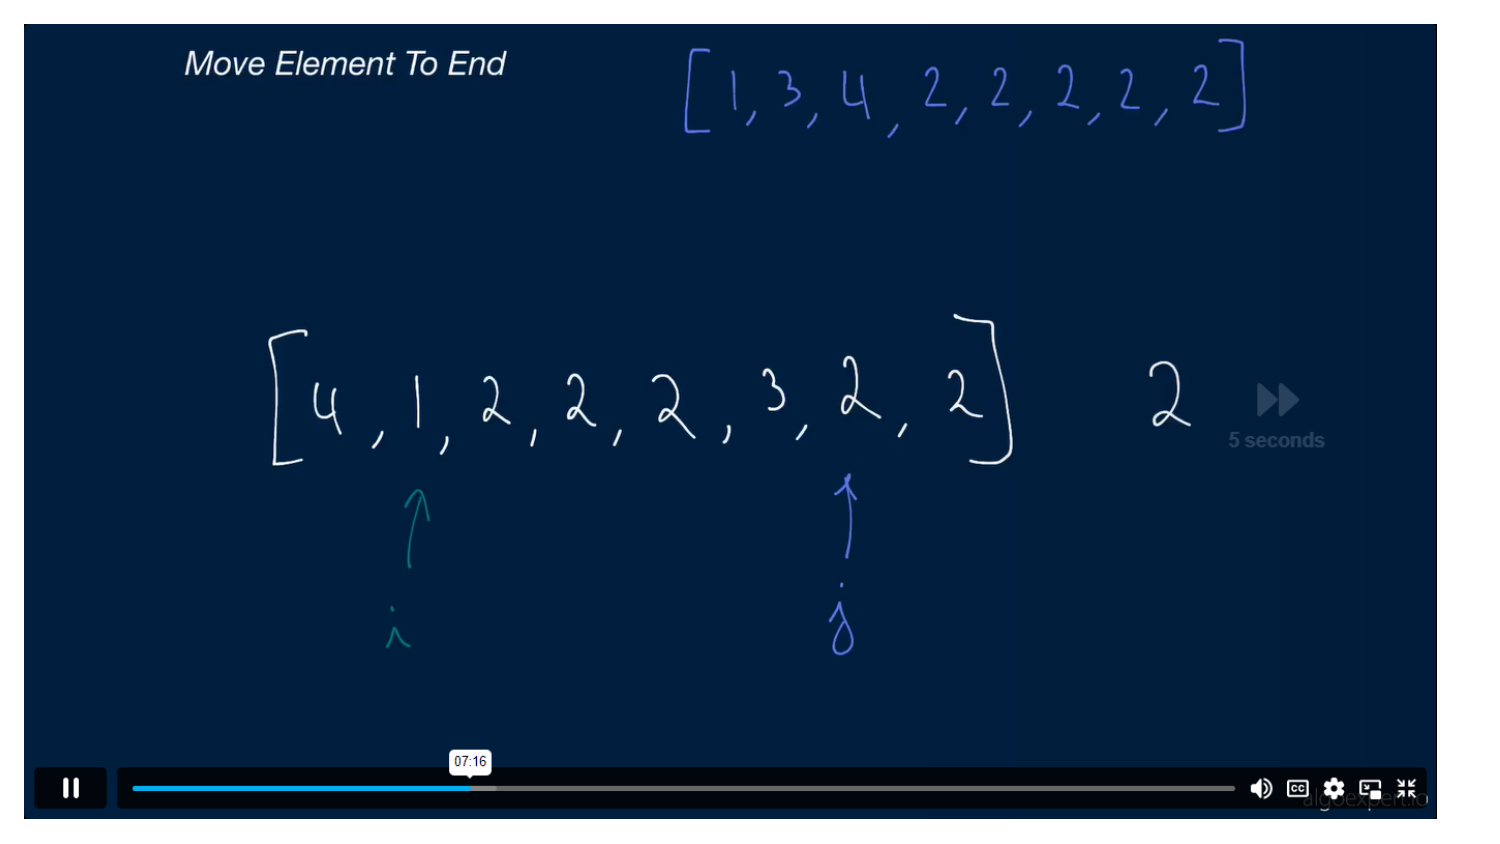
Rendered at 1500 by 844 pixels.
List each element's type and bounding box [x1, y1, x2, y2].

picture [24, 24, 1437, 819]
